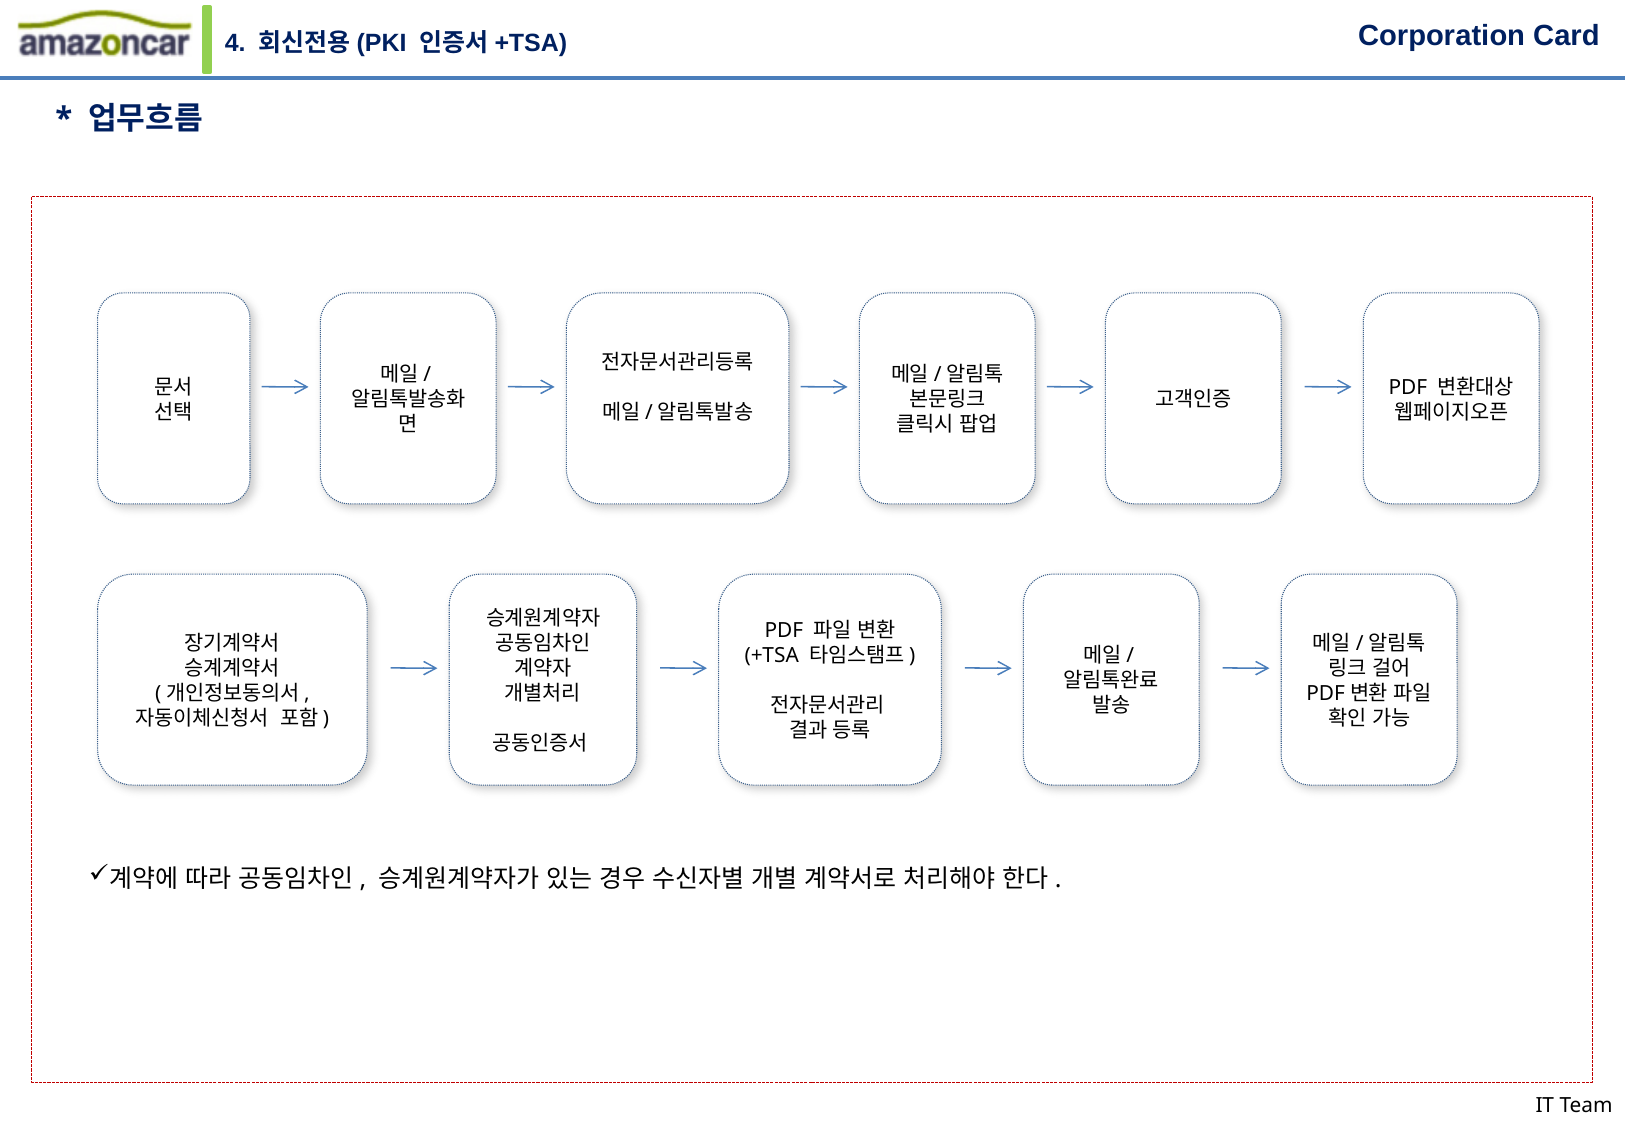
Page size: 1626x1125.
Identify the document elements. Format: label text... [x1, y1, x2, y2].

text_box 전자문서관리등록 메일/알림톡발송 [564, 290, 792, 506]
text_box 계약에 따라 공동임차인, 승계원계약자가 있는 경우 수신자별 개별 계약서로 처리해야 한다. [74, 855, 1563, 931]
text_box 고객인증 [1103, 290, 1284, 506]
text_box 메일/알림톡 본문링크 클릭시 팝업 [857, 290, 1038, 506]
text_box * 업무흐름 [45, 93, 1625, 141]
text_box PDF 파일 변환 (+TSA 타임스탬프) 전자문서관리 결과 등록 [716, 572, 944, 788]
text_box 문서 선택 [95, 290, 253, 506]
text_box 메일/알림톡발송화면 [318, 290, 499, 506]
text_box 4. 회신전용(PKI 인증서+TSA) [210, 19, 1259, 64]
text_box 장기계약서 승계계약서 (개인정보동의서, 자동이체신청서 포함) [95, 572, 370, 788]
picture [17, 9, 193, 57]
text_box 메일/알림톡완료 발송 [1021, 572, 1202, 788]
text_box 승계원계약자 공동임차인 계약자 개별처리 공동인증서 [447, 572, 639, 788]
text_box 메일/알림톡 링크 걸어 PDF변환 파일 확인 가능 [1279, 572, 1460, 788]
text_box PDF 변환대상 웹페이지오픈 [1361, 290, 1542, 506]
